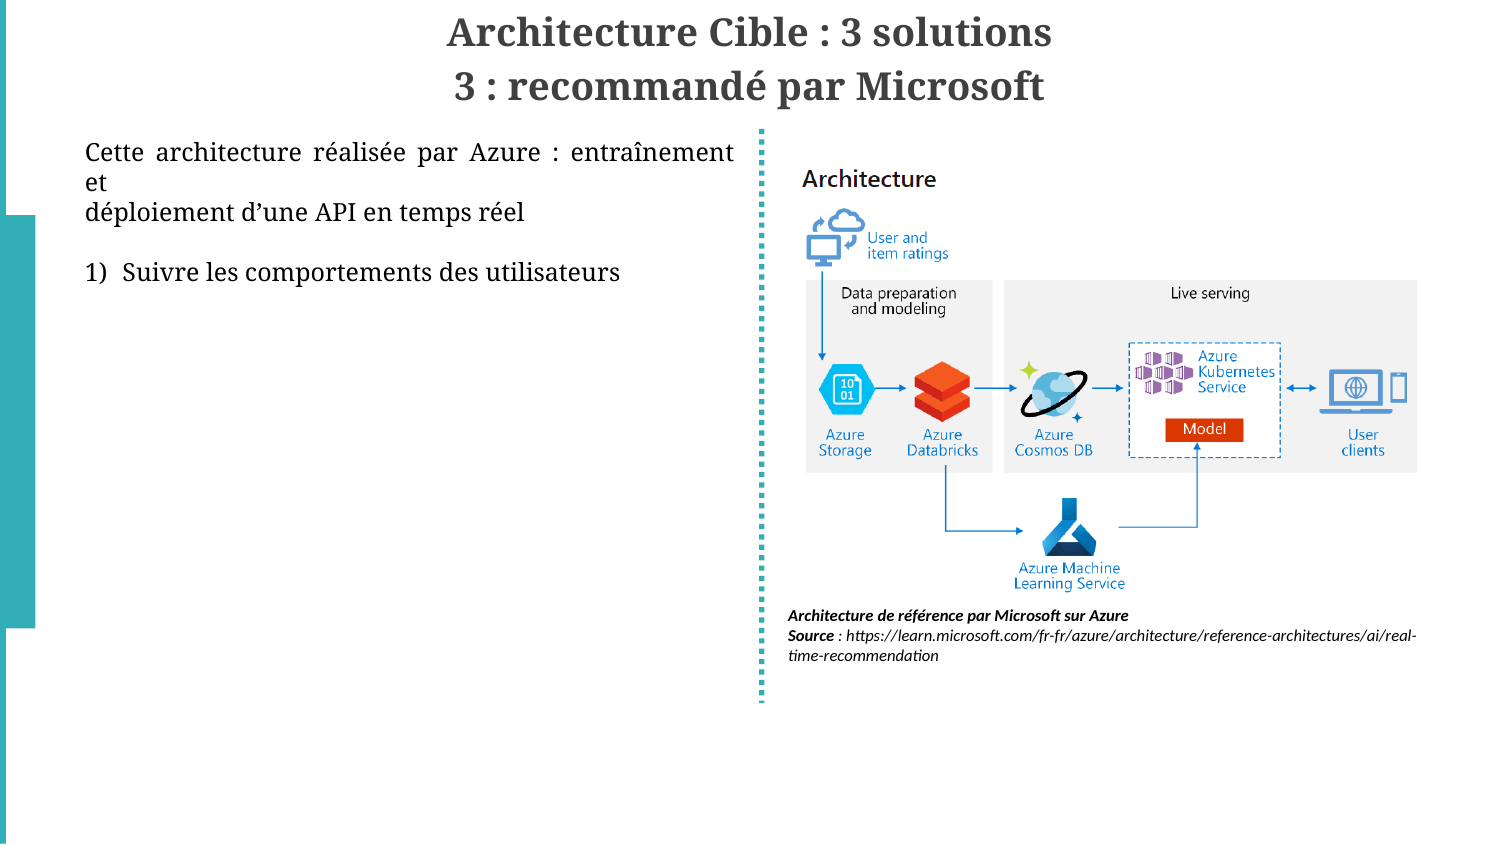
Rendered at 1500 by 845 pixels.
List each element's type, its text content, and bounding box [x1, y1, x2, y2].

text_box Cette architecture réalisée par Azure : entraînement et déploiement d’une API en temps réel Suivre les comportements des utilisateurs [70, 128, 750, 324]
list Architecture Cible : 3 solutions 3 : recommandé par Microsoft [0, 0, 1500, 118]
picture [796, 163, 1425, 598]
text_box Architecture de référence par Microsoft sur Azure Source : https://learn.microsoft.com/fr-fr/azure/architecture/reference-architectures/ai/real-time-recommendation [773, 597, 1454, 673]
